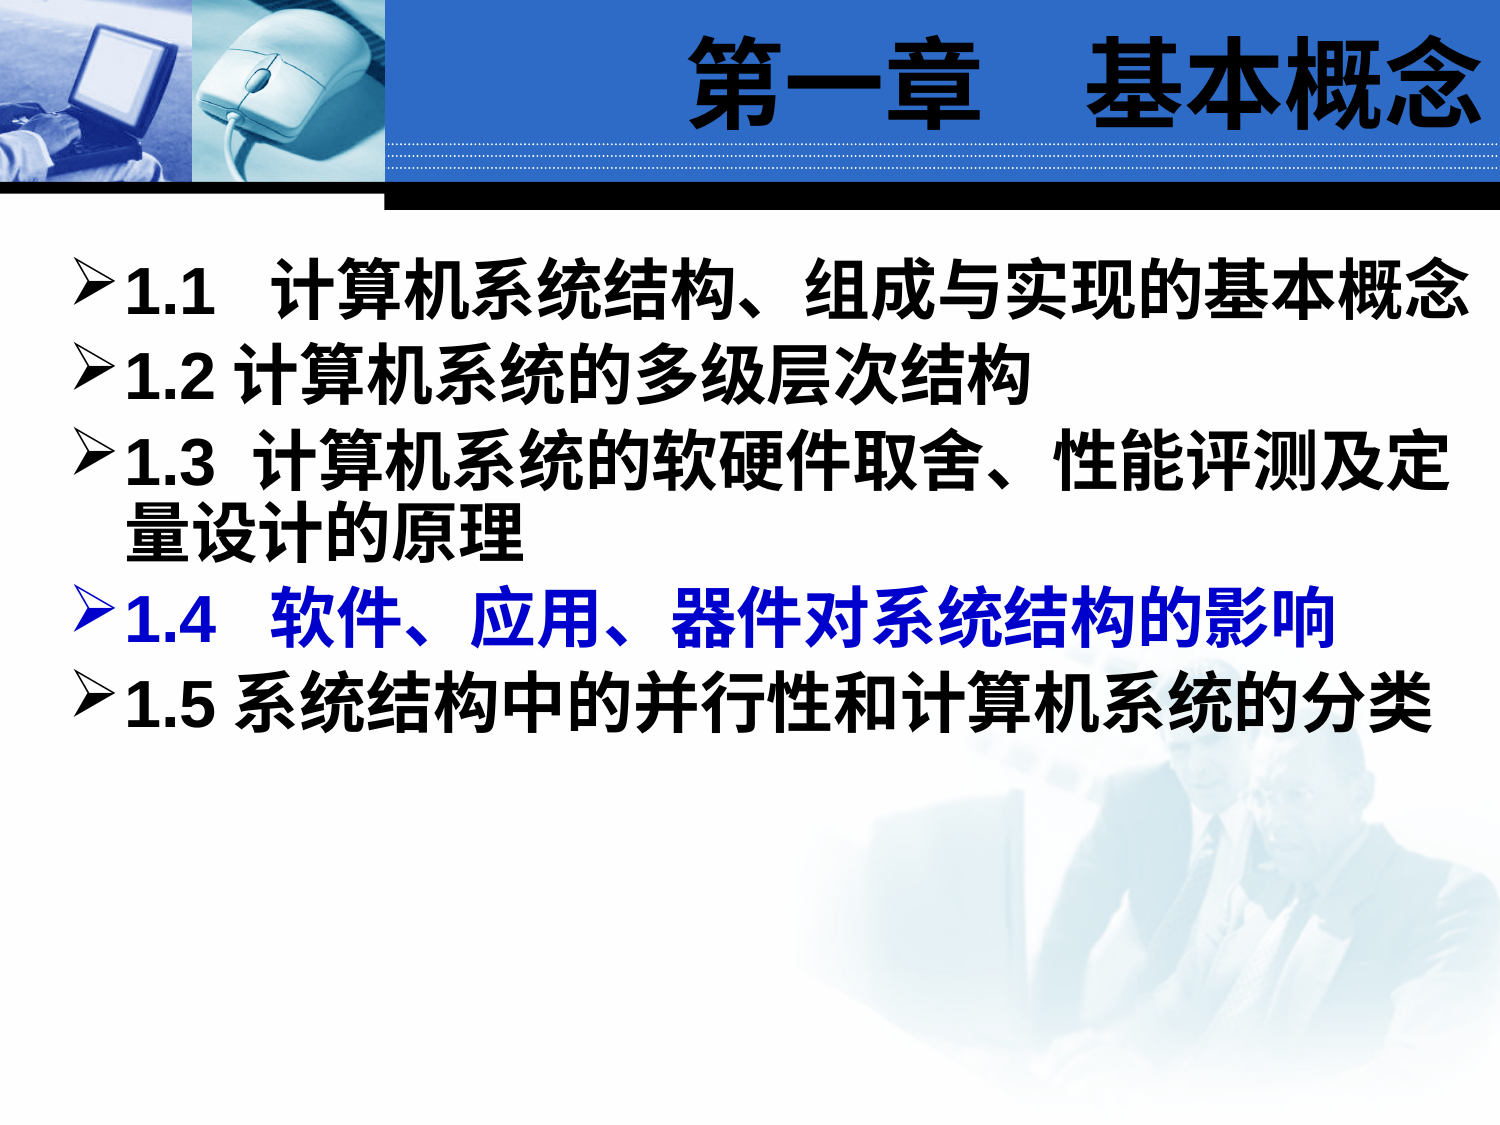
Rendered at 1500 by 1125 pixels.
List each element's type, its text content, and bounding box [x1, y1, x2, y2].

title 第一章 基本概念 [194, 37, 1500, 125]
list 1.1 计算机系统结构、组成与实现的基本概念 1.2计算机系统的多级层次结构 1.3 计算机系统的软硬件取舍、性能评测及定量设计的原理 1.4 软件、应用、器件对系统结构的影响 1.5系统结构中的并行性和计算机系统的分类 [53, 249, 1500, 1037]
picture [0, 0, 385, 181]
picture [0, 194, 1500, 1125]
